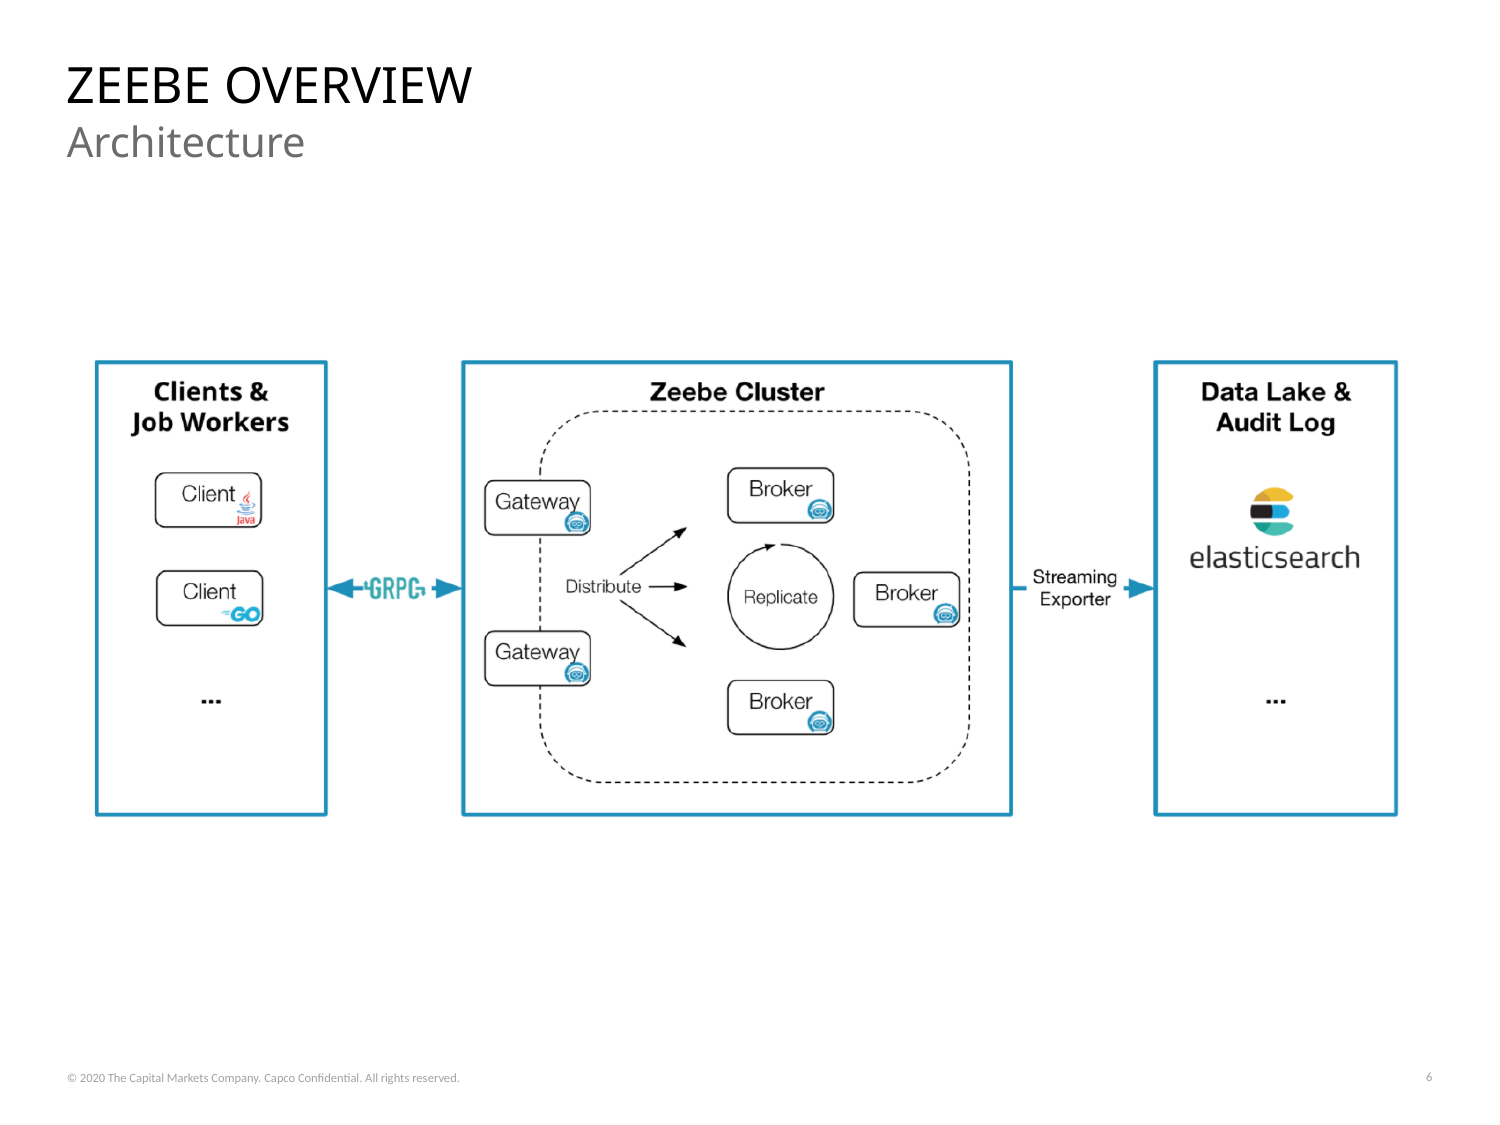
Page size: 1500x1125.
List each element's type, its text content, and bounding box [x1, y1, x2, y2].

list Architecture [66, 116, 1433, 167]
title ZEEBE OVERVIEW [66, 59, 1433, 115]
picture [66, 330, 1433, 851]
